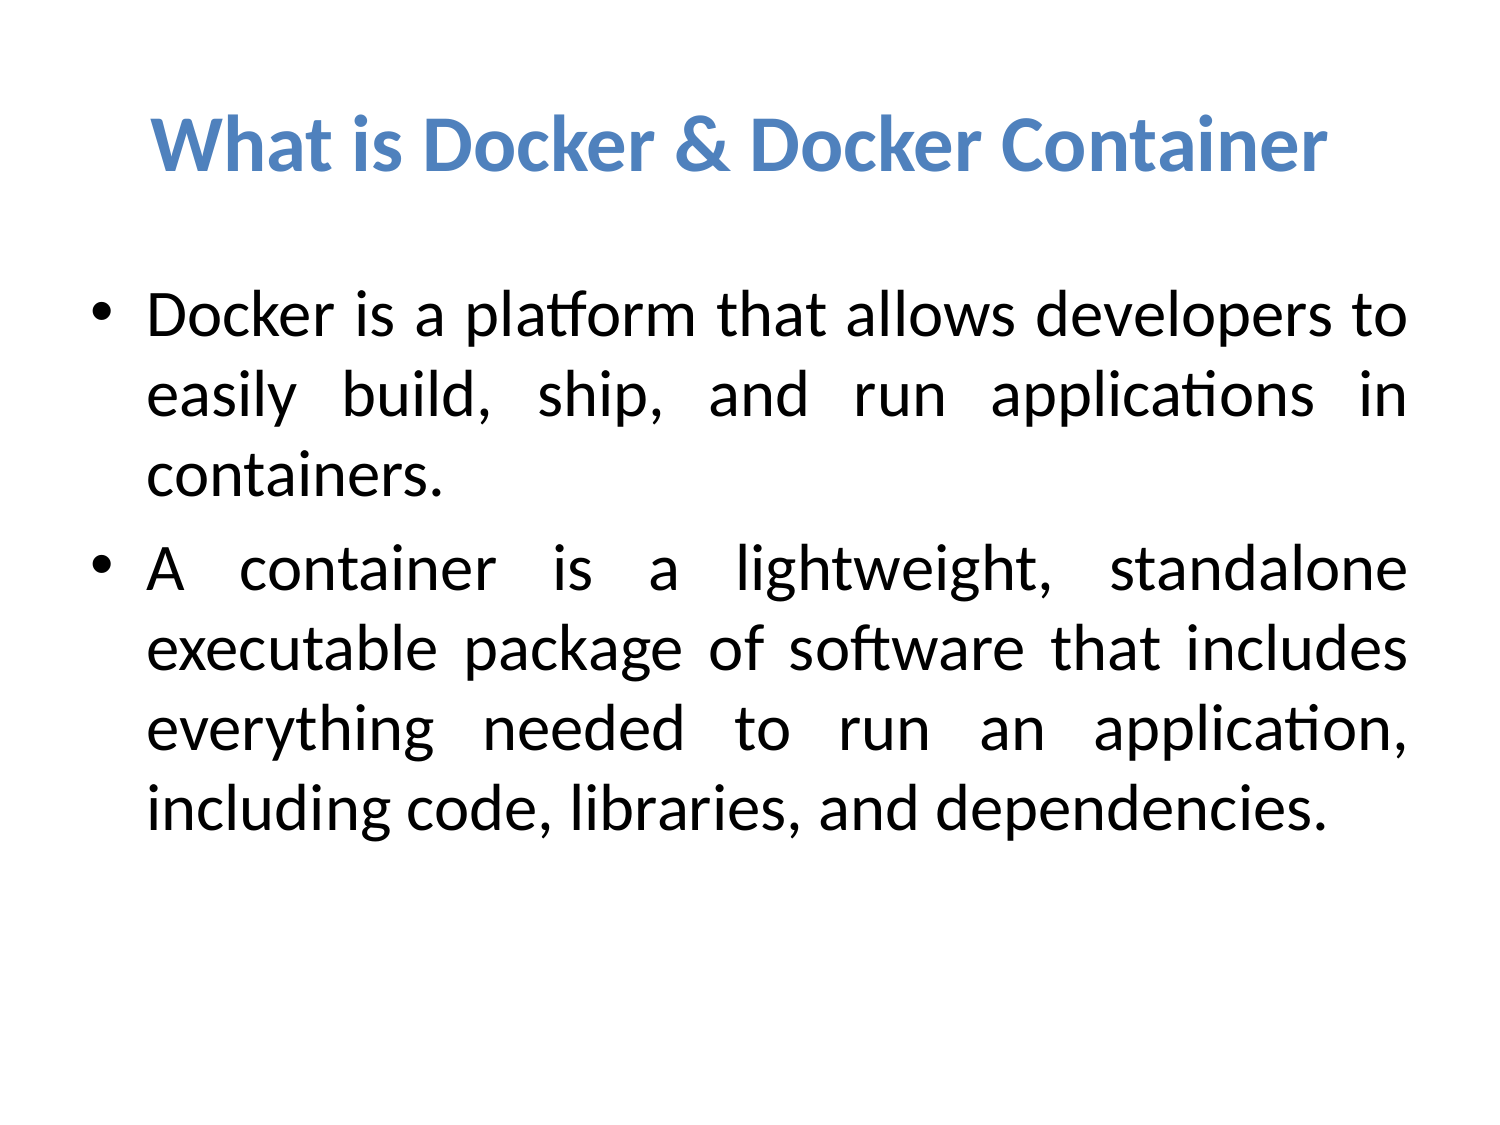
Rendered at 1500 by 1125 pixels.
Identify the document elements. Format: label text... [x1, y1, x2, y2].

title What is Docker & Docker Container [75, 45, 1425, 233]
list Docker is a platform that allows developers to easily build, ship, and run applications in containers. A container is a lightweight, standalone executable package of software that includes everything needed to run an application, including code, libraries, and dependencies. [75, 262, 1425, 1005]
